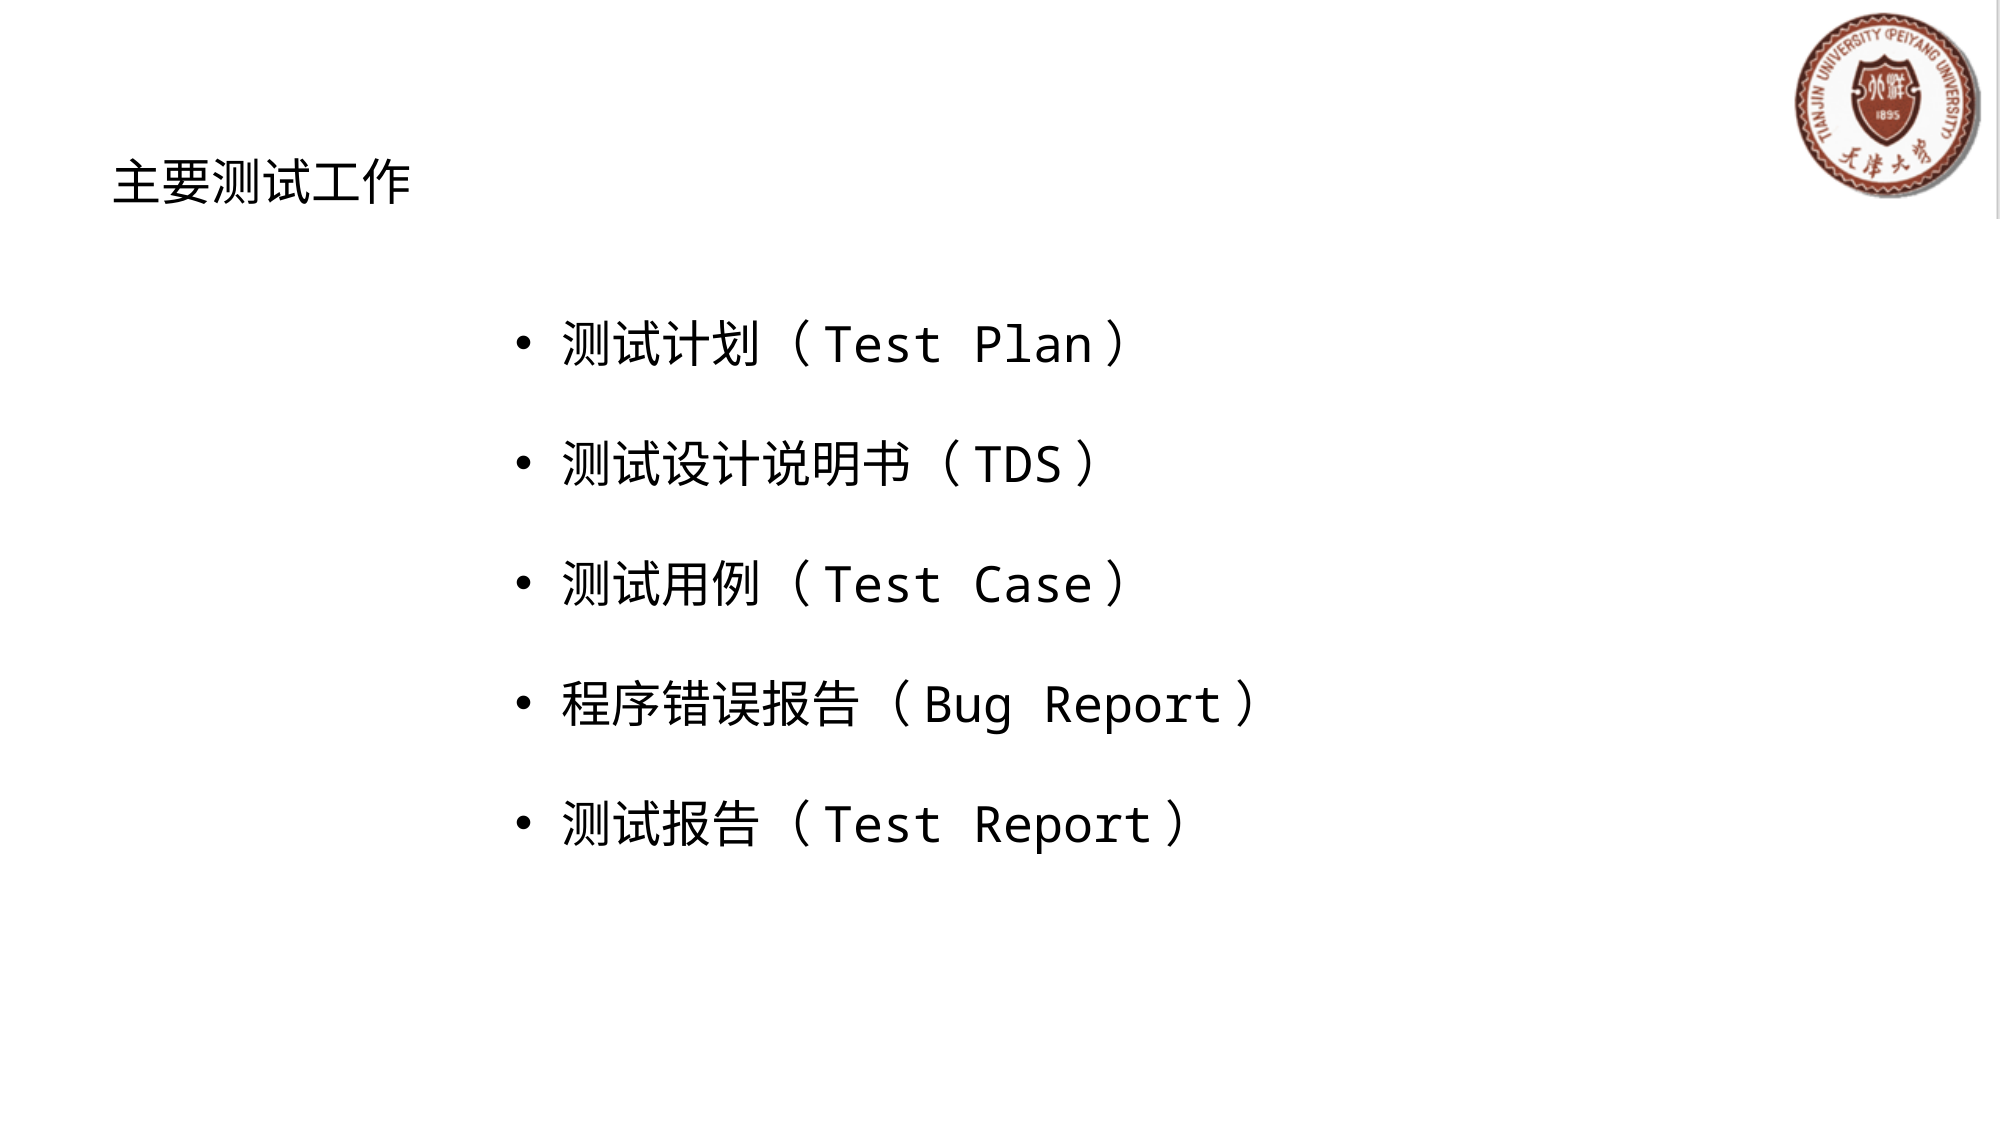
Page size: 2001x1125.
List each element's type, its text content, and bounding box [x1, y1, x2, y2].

text_box 测试计划（Test Plan） 测试设计说明书（TDS） 测试用例（Test Case） 程序错误报告（Bug Report） 测试报告（Test Report） [500, 304, 1500, 860]
text_box 主要测试工作 [96, 142, 696, 218]
picture [1759, 0, 2000, 219]
